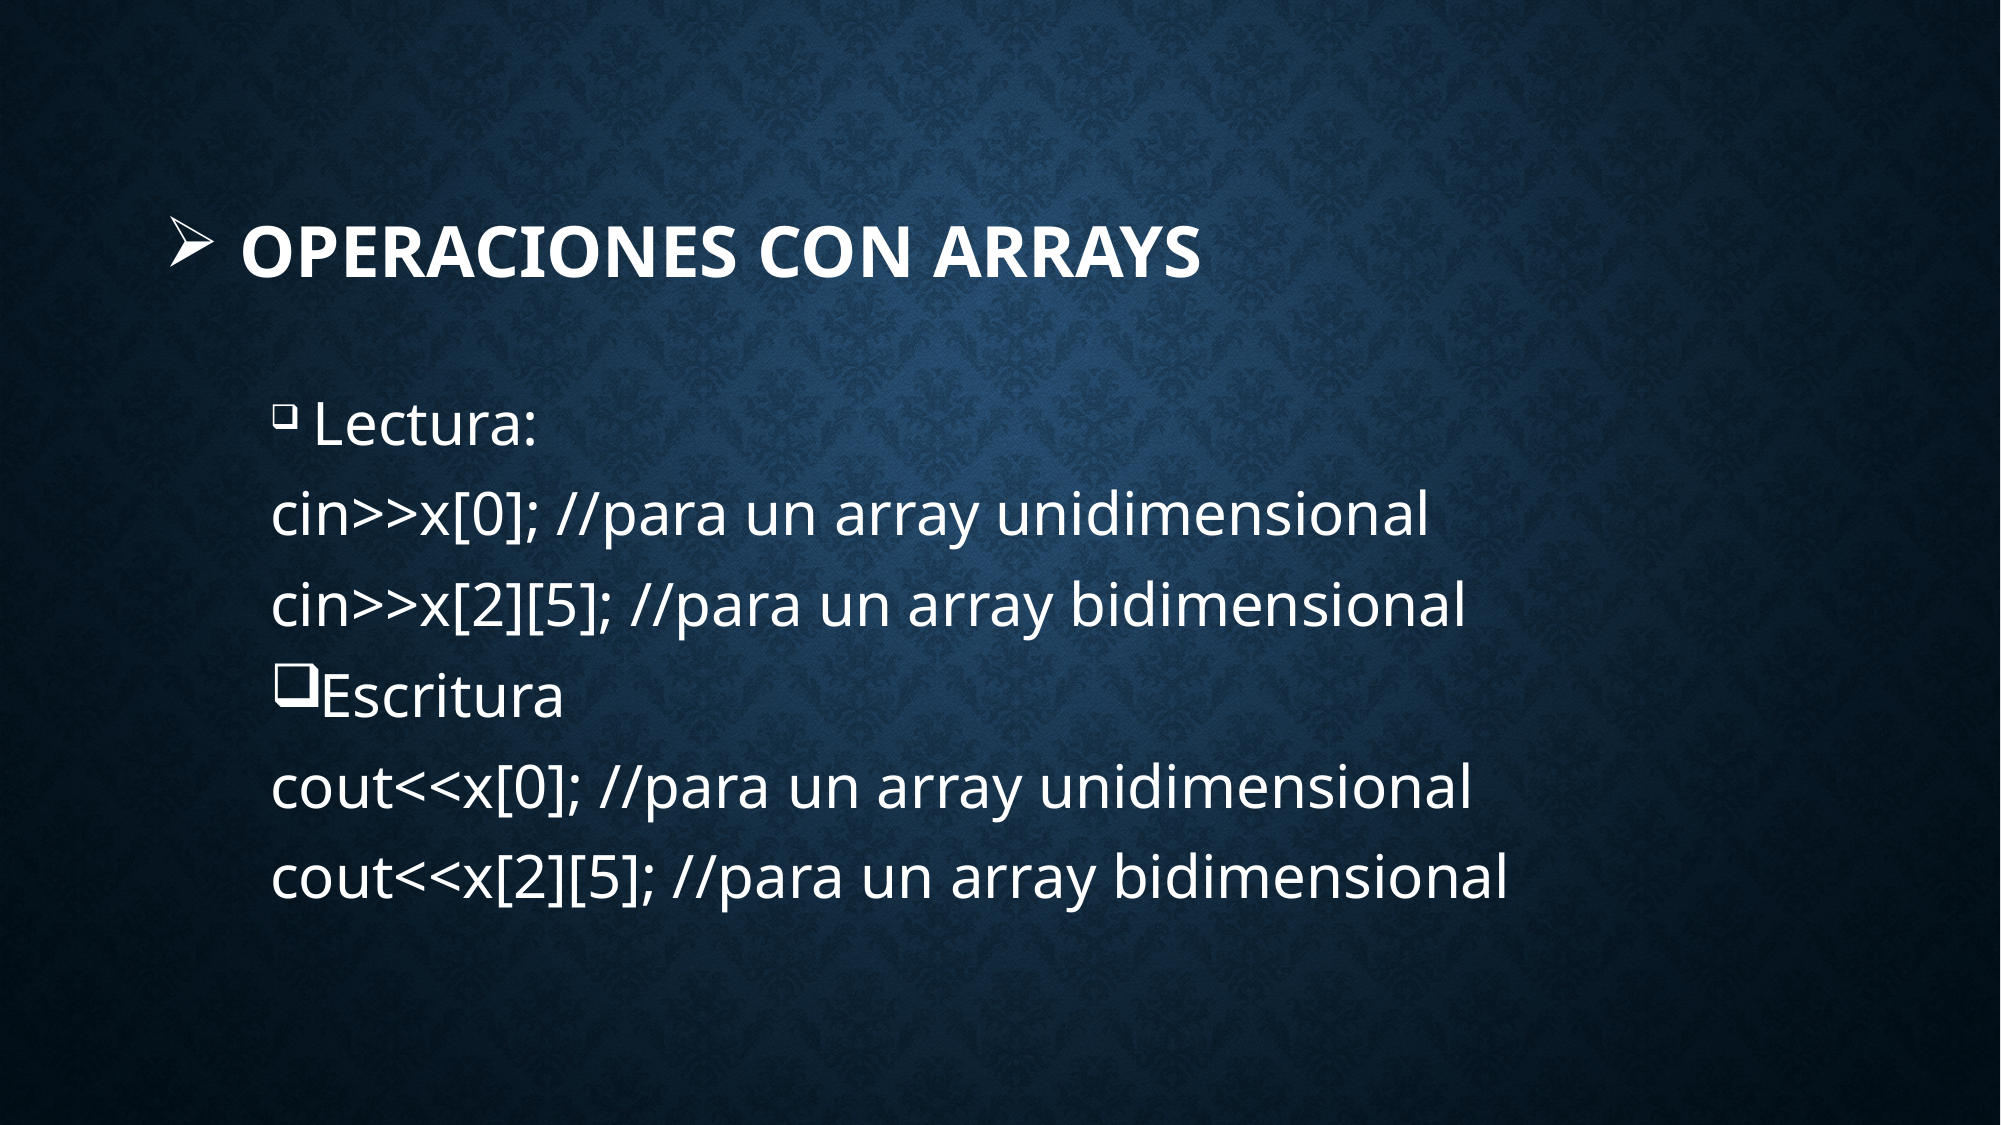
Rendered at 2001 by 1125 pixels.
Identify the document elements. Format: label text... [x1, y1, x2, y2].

title Operaciones con arrays [149, 145, 1467, 364]
list Lectura: cin>>x[0]; //para un array unidimensional cin>>x[2][5]; //para un array bidimensional Escritura cout<<x[0]; //para un array unidimensional cout<<x[2][5]; //para un array bidimensional [187, 363, 1886, 1032]
